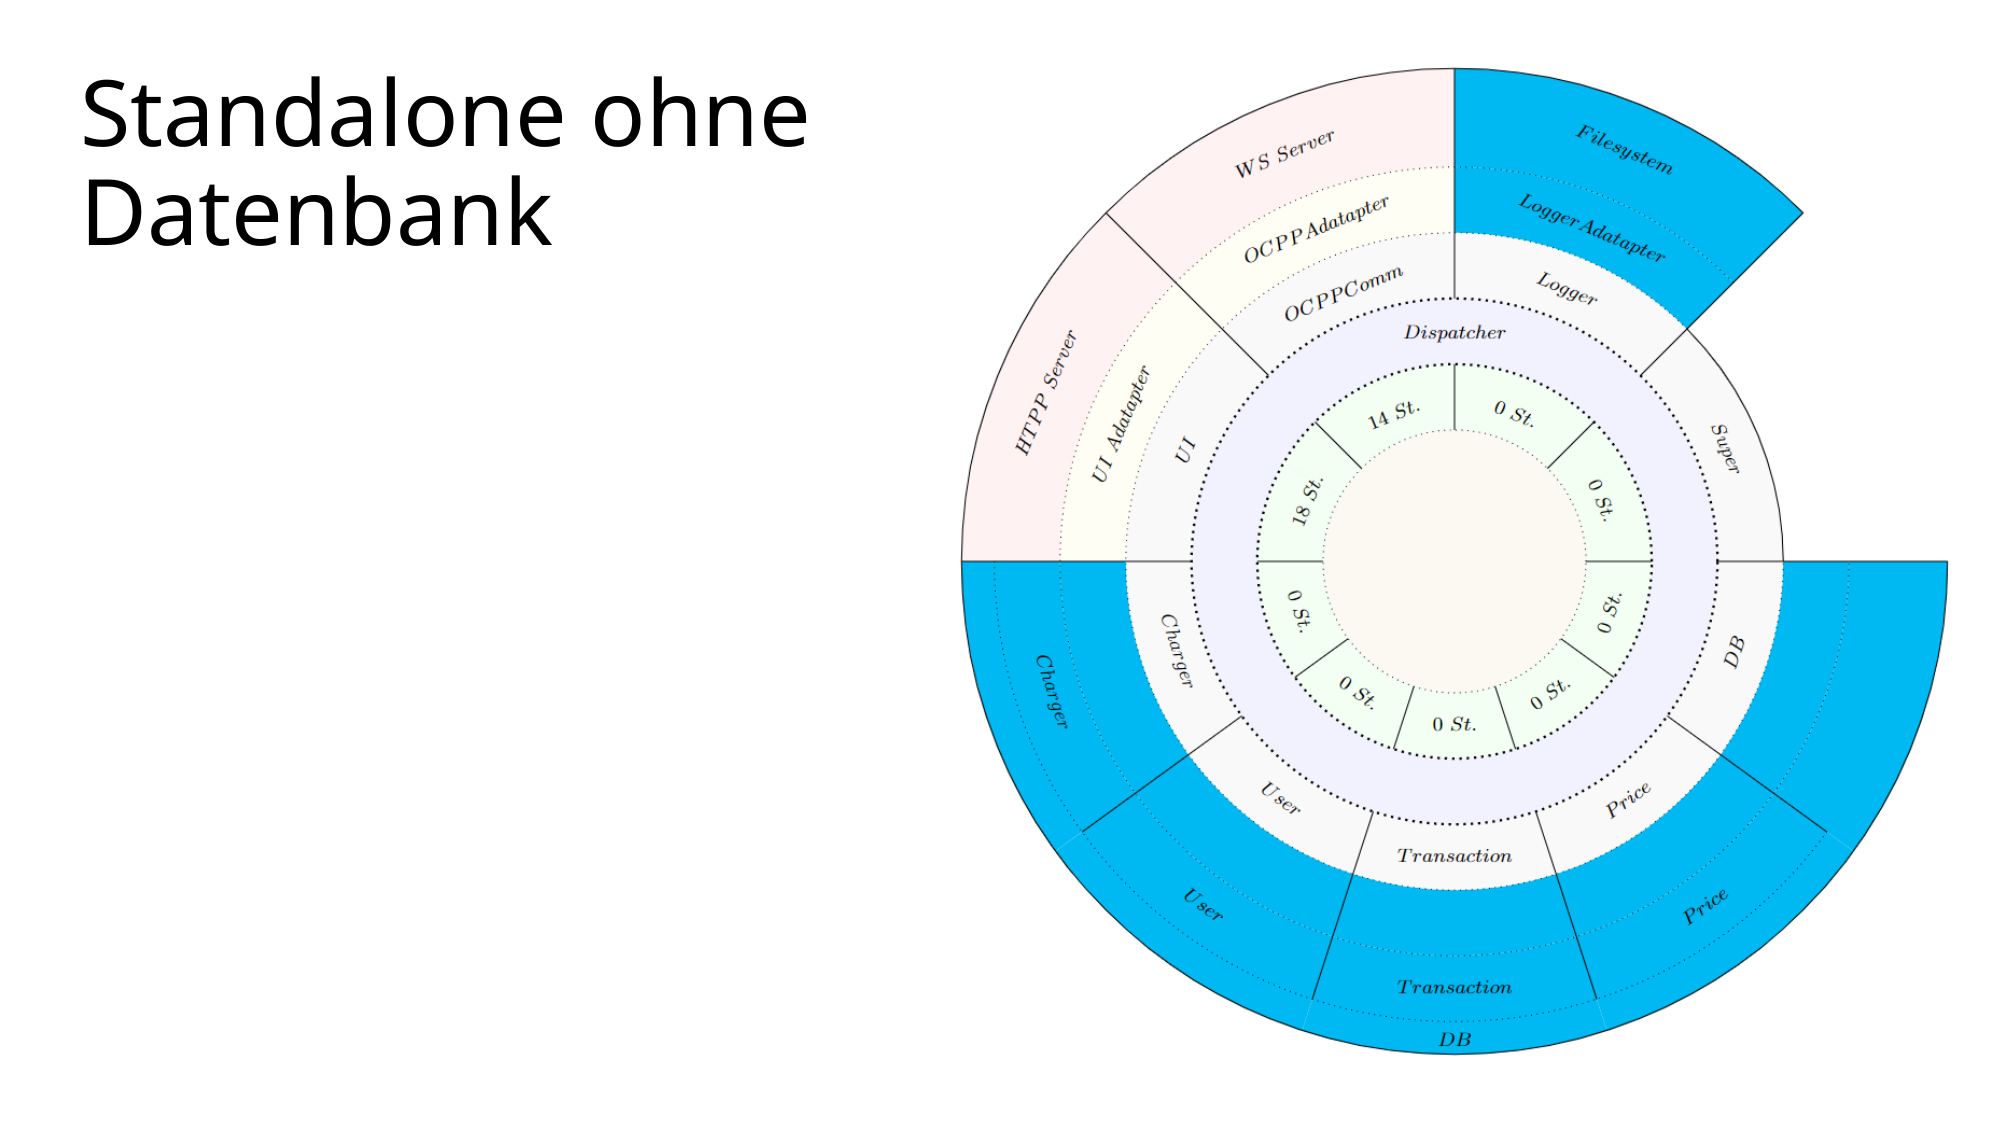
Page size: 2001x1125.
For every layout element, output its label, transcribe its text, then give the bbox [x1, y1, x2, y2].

text_box Standalone ohne Datenbank [65, 57, 1791, 275]
picture [957, 65, 1950, 1059]
